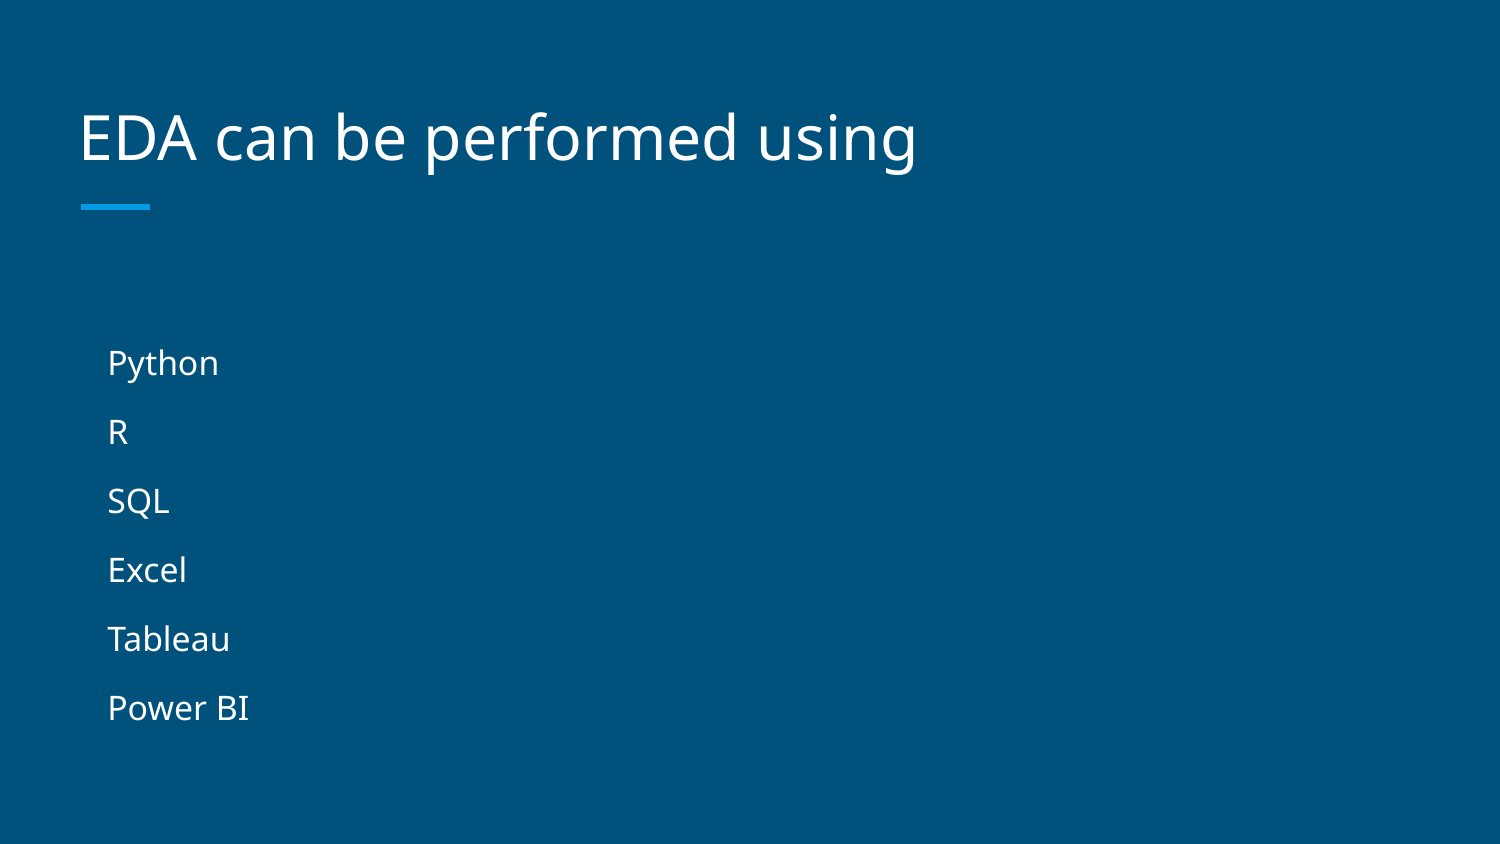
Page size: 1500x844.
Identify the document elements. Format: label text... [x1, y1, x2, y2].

list Python R SQL Excel Tableau Power BI [92, 320, 1368, 744]
title EDA can be performed using [63, 75, 1437, 188]
